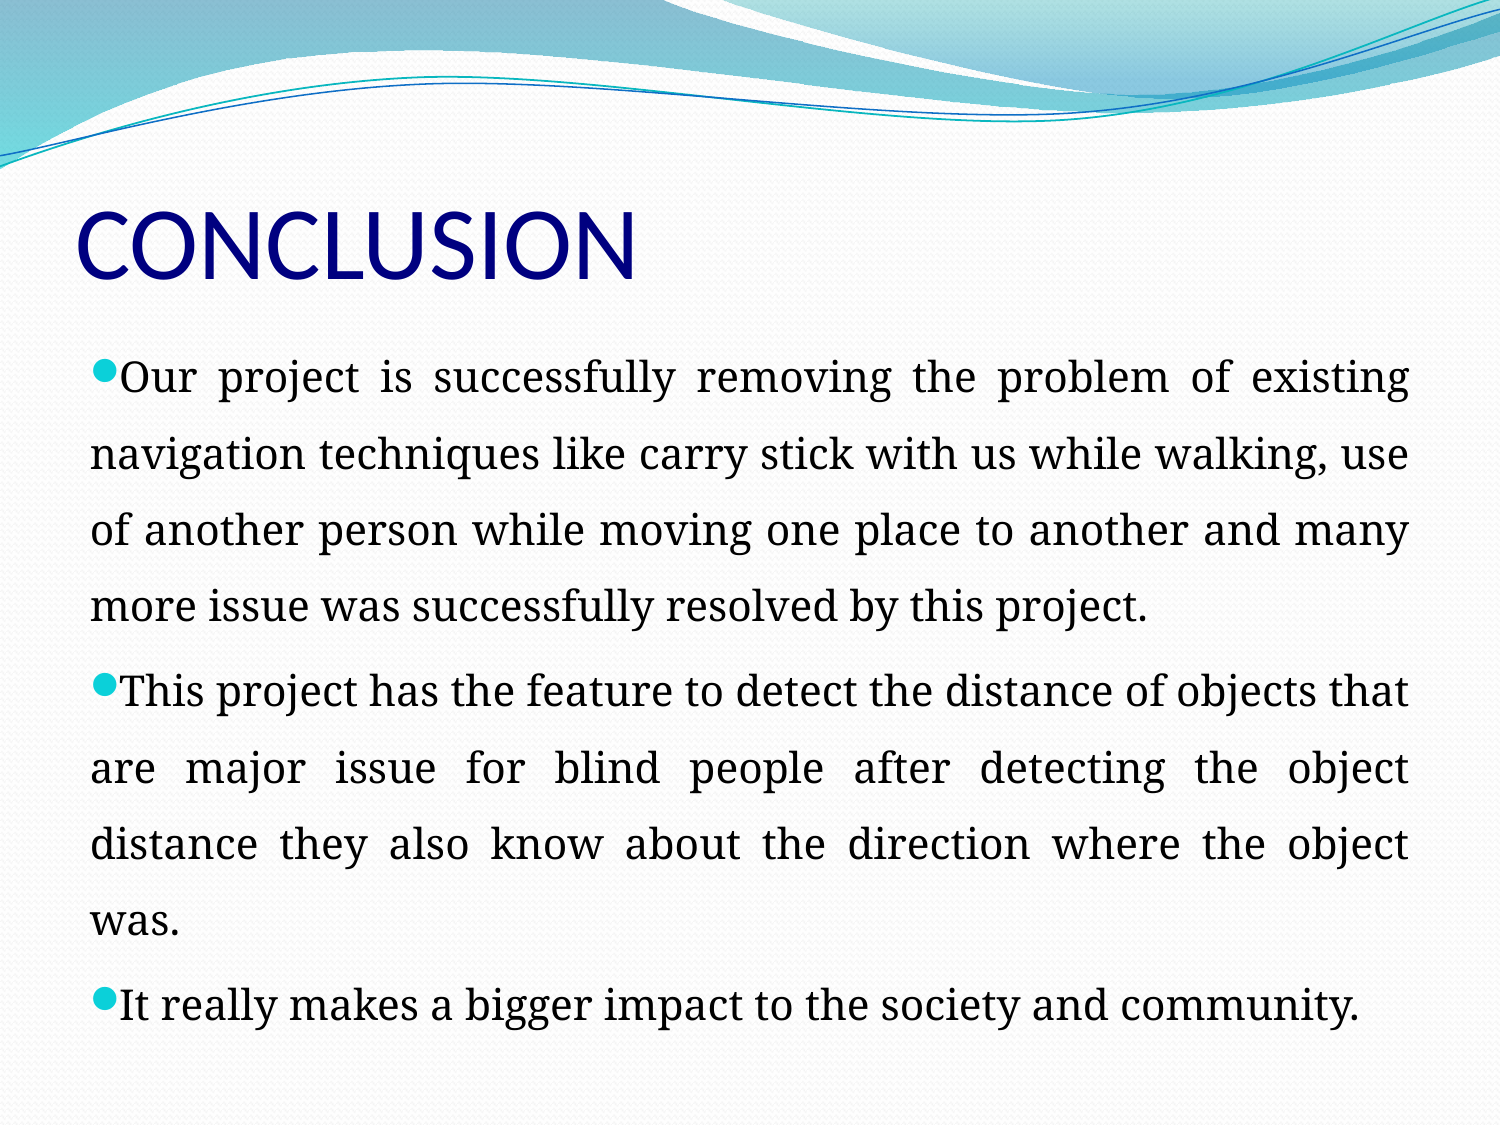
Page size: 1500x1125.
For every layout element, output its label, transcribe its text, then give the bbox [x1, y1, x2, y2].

title CONCLUSION [75, 112, 1425, 300]
list Our project is successfully removing the problem of existing navigation techniques like carry stick with us while walking, use of another person while moving one place to another and many more issue was successfully resolved by this project. This project has the feature to detect the distance of objects that are major issue for blind people after detecting the object distance they also know about the direction where the object was. It really makes a bigger impact to the society and community. [75, 317, 1425, 1038]
